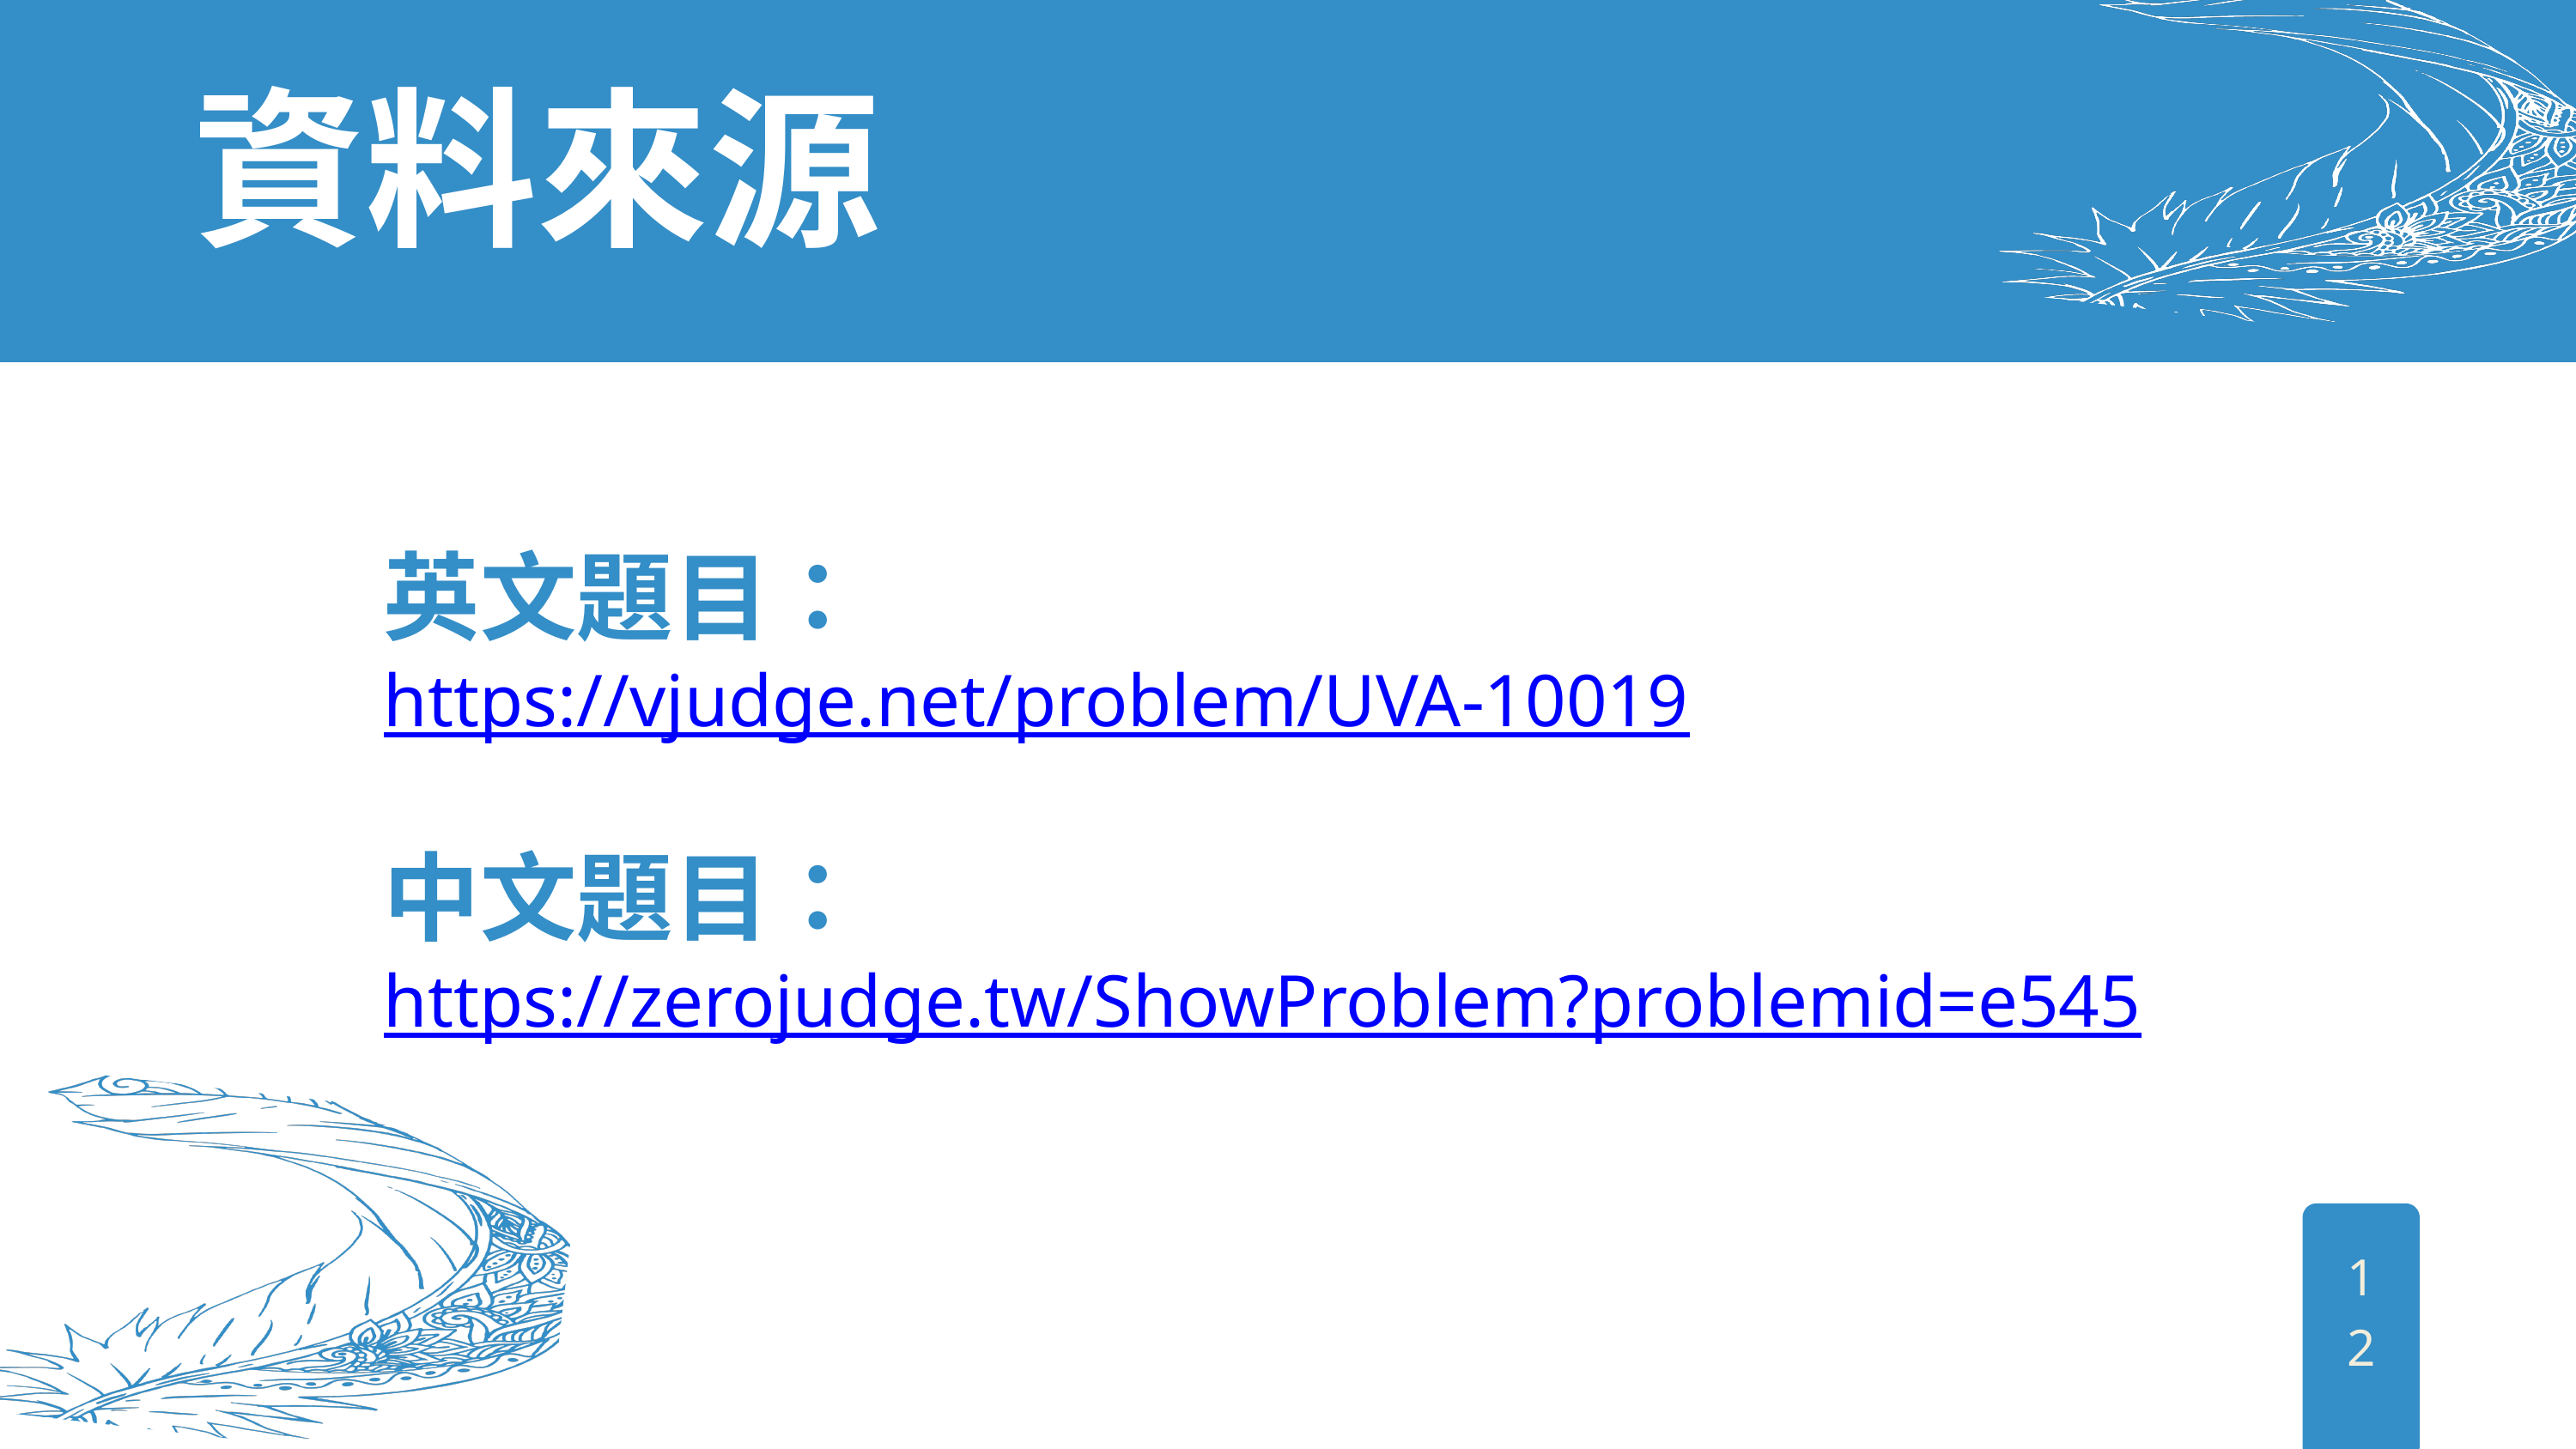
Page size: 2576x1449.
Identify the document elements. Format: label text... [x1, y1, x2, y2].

text_box [0, 1064, 581, 1449]
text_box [0, 0, 2576, 363]
text_box 英文題目： https://vjudge.net/problem/UVA-10019 中文題目： https://zerojudge.tw/ShowProblem?problemid=e545 [383, 552, 2193, 1154]
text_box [2302, 1203, 2421, 1449]
